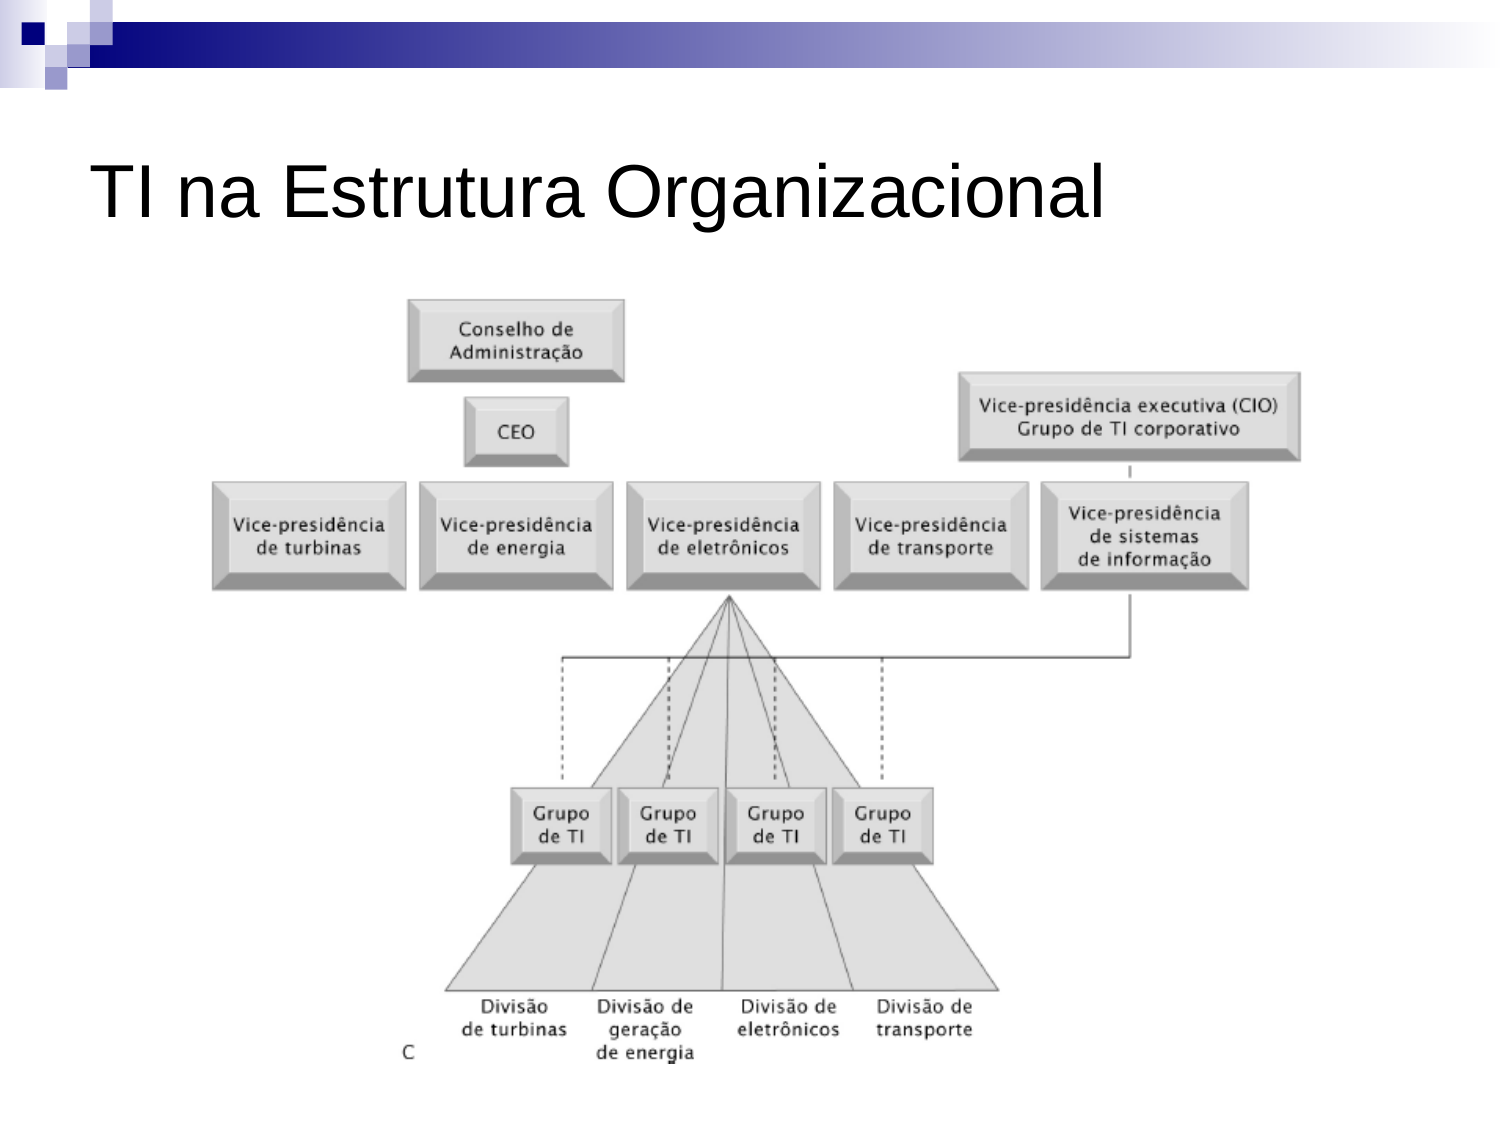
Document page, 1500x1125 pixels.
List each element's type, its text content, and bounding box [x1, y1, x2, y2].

title TI na Estrutura Organizacional [75, 75, 1425, 300]
picture [206, 290, 1306, 1064]
